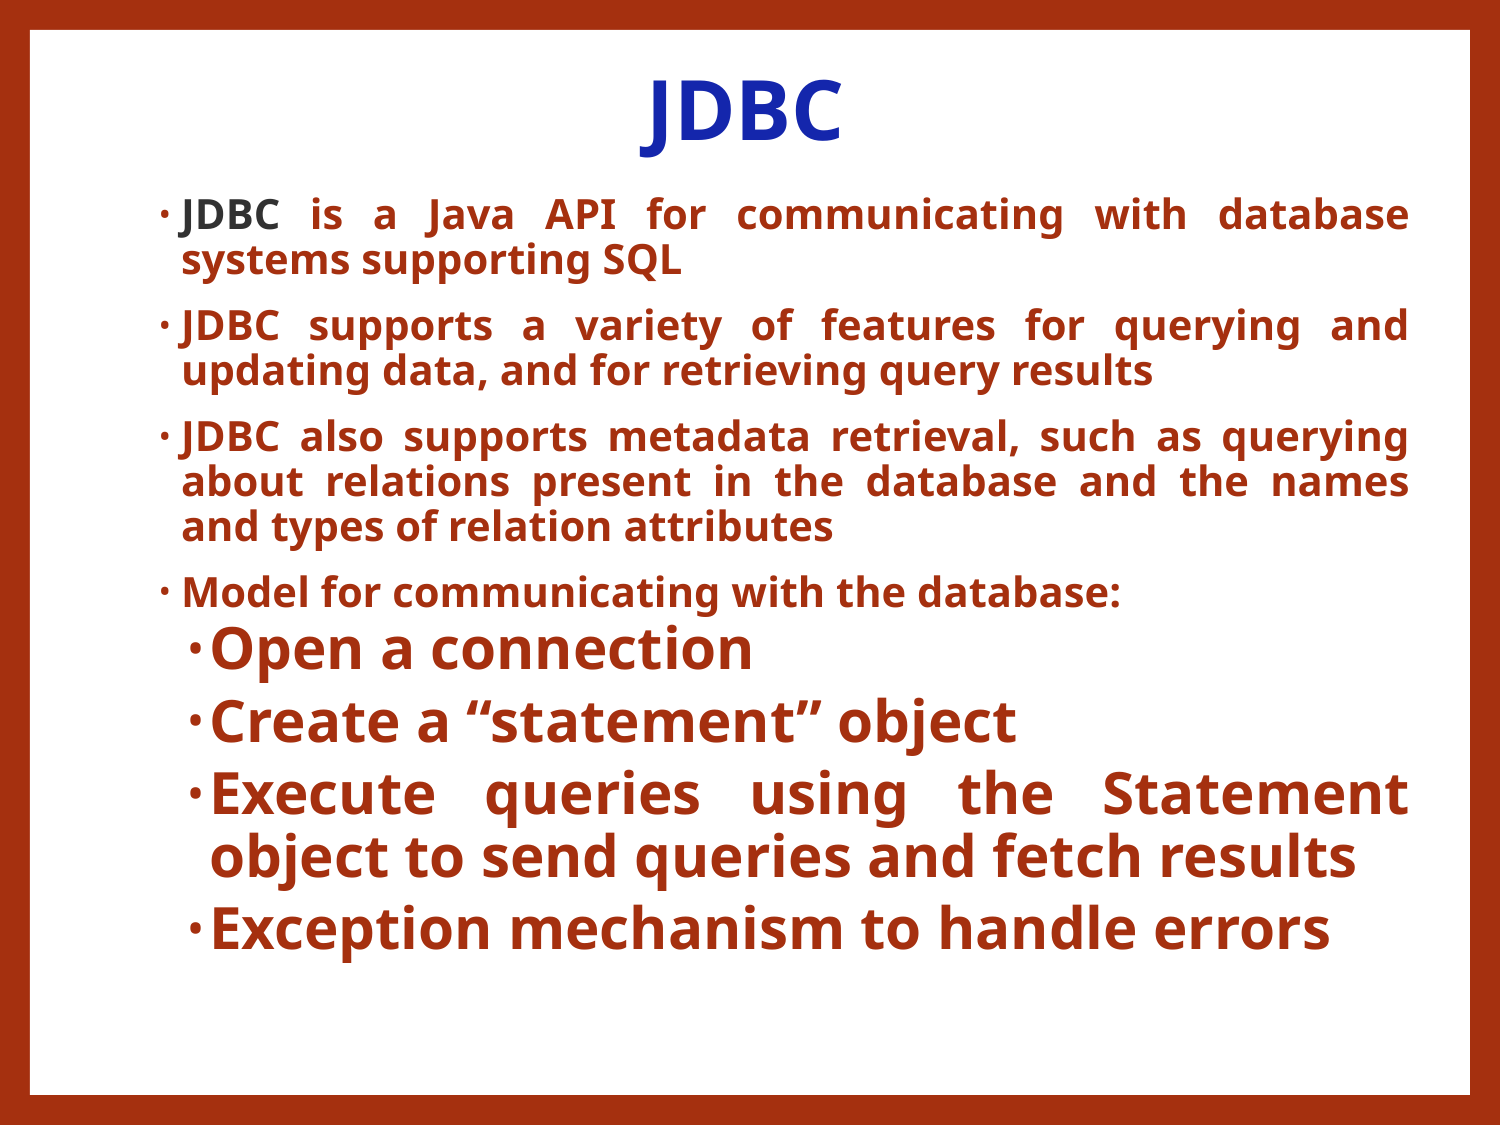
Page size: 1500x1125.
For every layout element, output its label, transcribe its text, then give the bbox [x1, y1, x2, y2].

list JDBC is a Java API for communicating with database systems supporting SQL JDBC supports a variety of features for querying and updating data, and for retrieving query results JDBC also supports metadata retrieval, such as querying about relations present in the database and the names and types of relation attributes Model for communicating with the database: Open a connection Create a “statement” object Execute queries using the Statement object to send queries and fetch results Exception mechanism to handle errors [138, 186, 1426, 987]
title JDBC [138, 2, 1354, 186]
